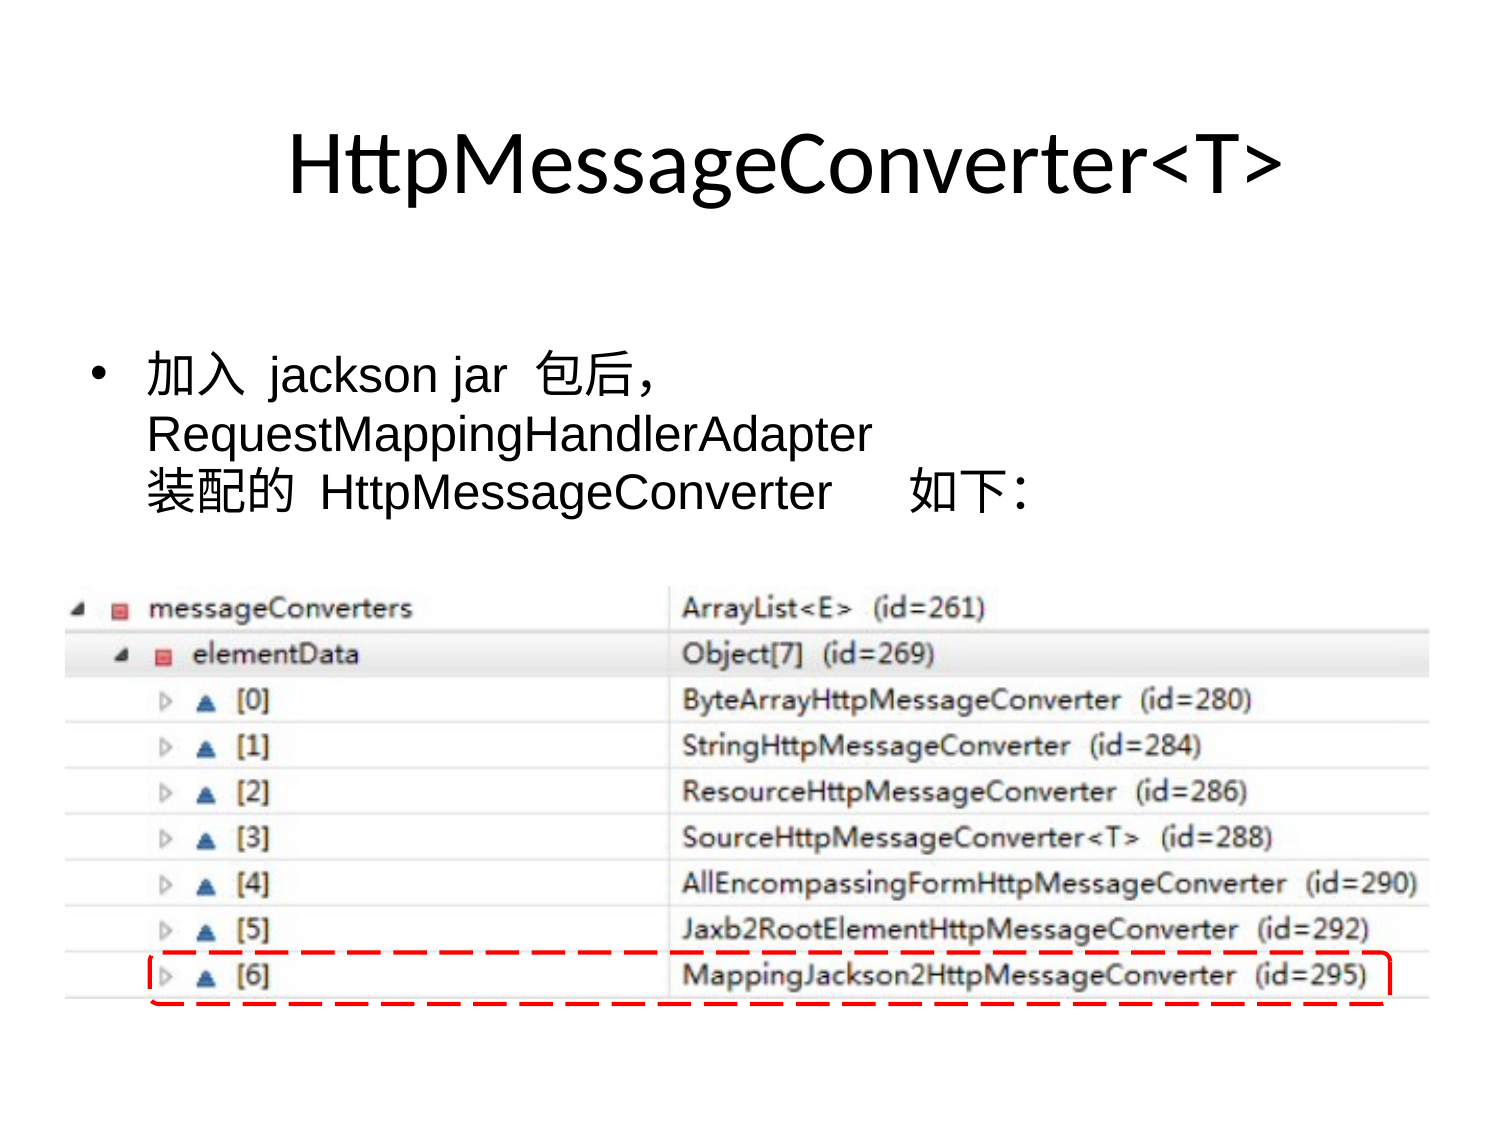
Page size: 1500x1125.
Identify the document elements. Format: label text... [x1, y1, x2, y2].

text_box [64, 586, 1430, 999]
text_box 加入 jackson jar 包后， RequestMappingHandlerAdapter 装配的 HttpMessageConverter 如下： [87, 343, 1407, 520]
text_box [149, 952, 1391, 1004]
title HttpMessageConverter<T> [75, 27, 1425, 251]
